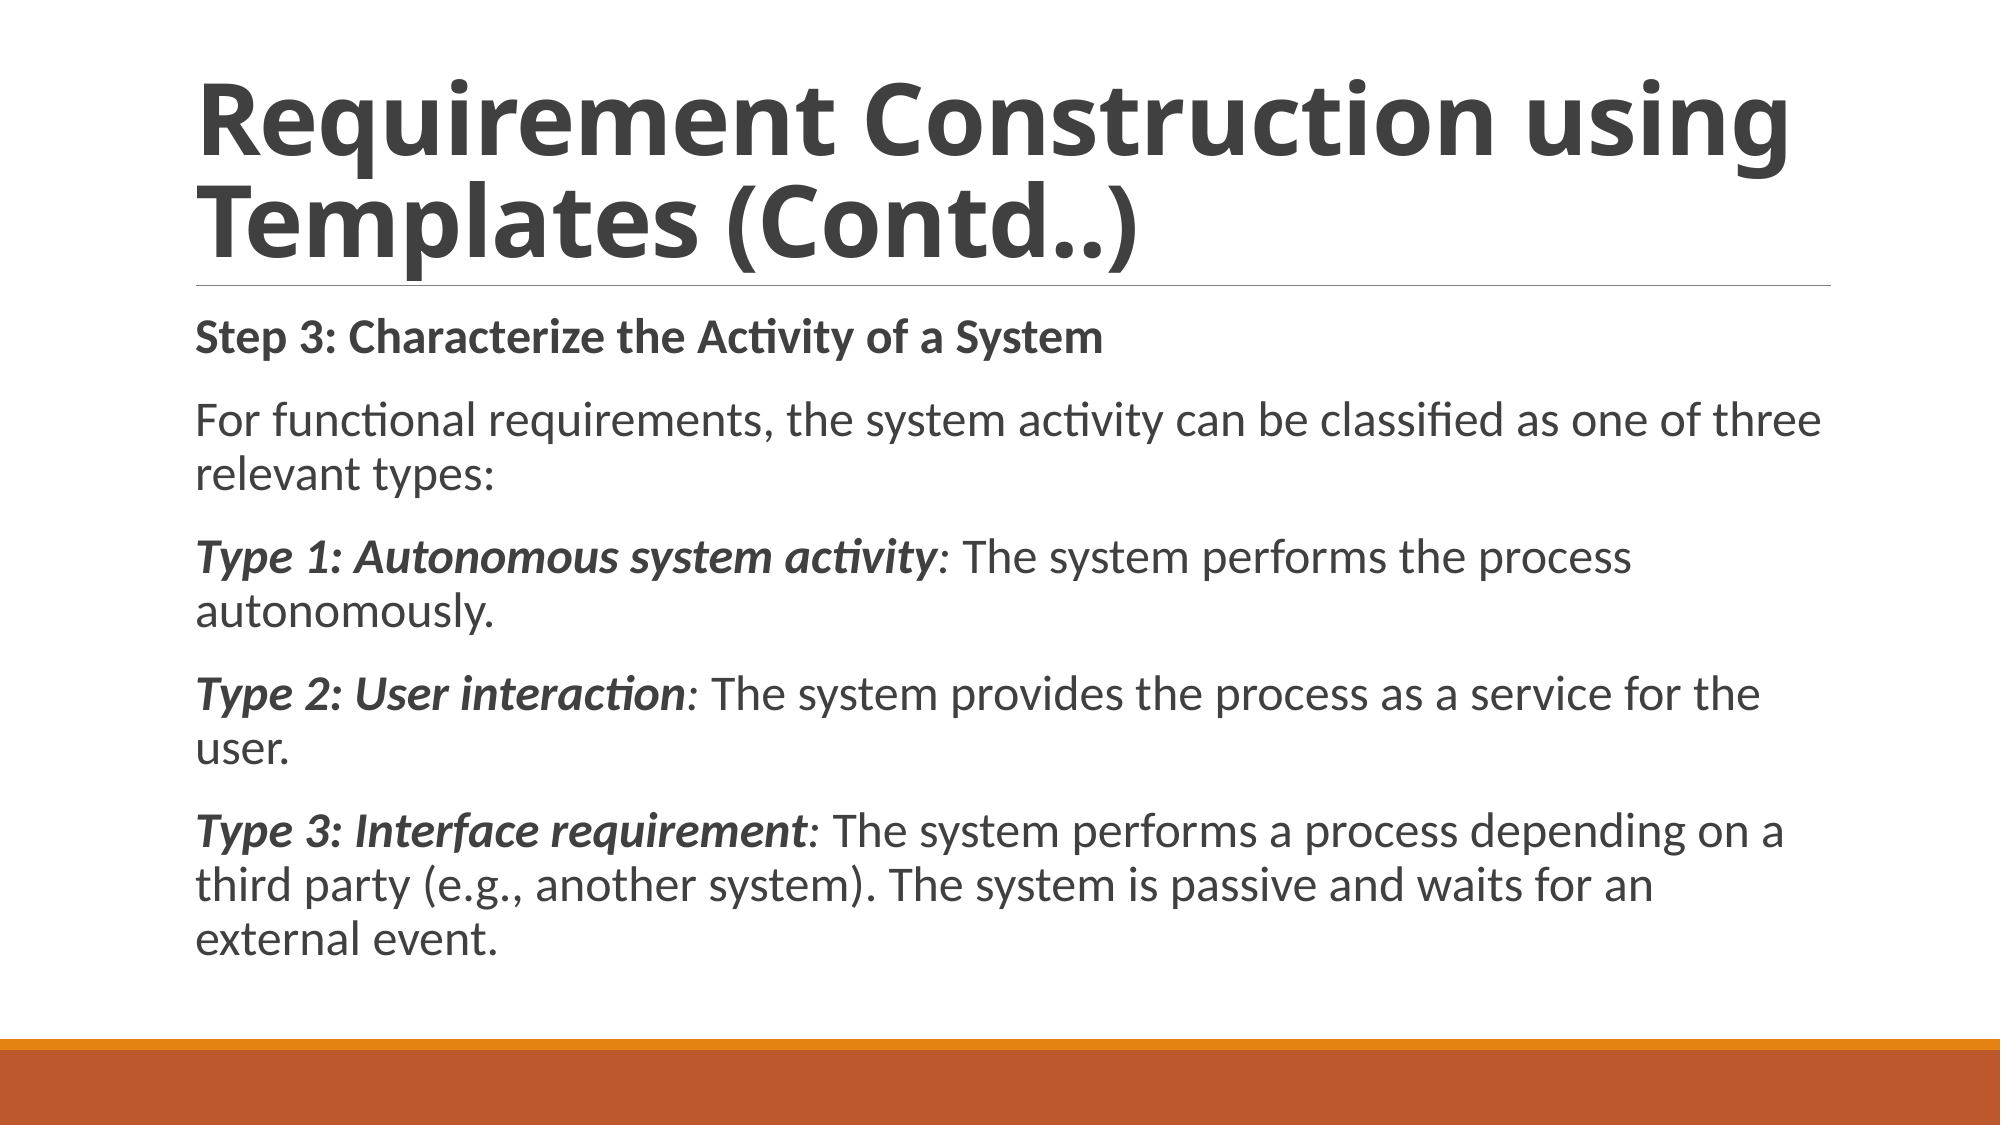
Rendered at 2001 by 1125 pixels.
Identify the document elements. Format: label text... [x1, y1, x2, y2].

list Step 3: Characterize the Activity of a System For functional requirements, the system activity can be classified as one of three relevant types: Type 1: Autonomous system activity: The system performs the process autonomously. Type 2: User interaction: The system provides the process as a service for the user. Type 3: Interface requirement: The system performs a process depending on a third party (e.g., another system). The system is passive and waits for an external event. [180, 302, 1830, 963]
title Requirement Construction using Templates (Contd..) [180, 47, 1830, 285]
